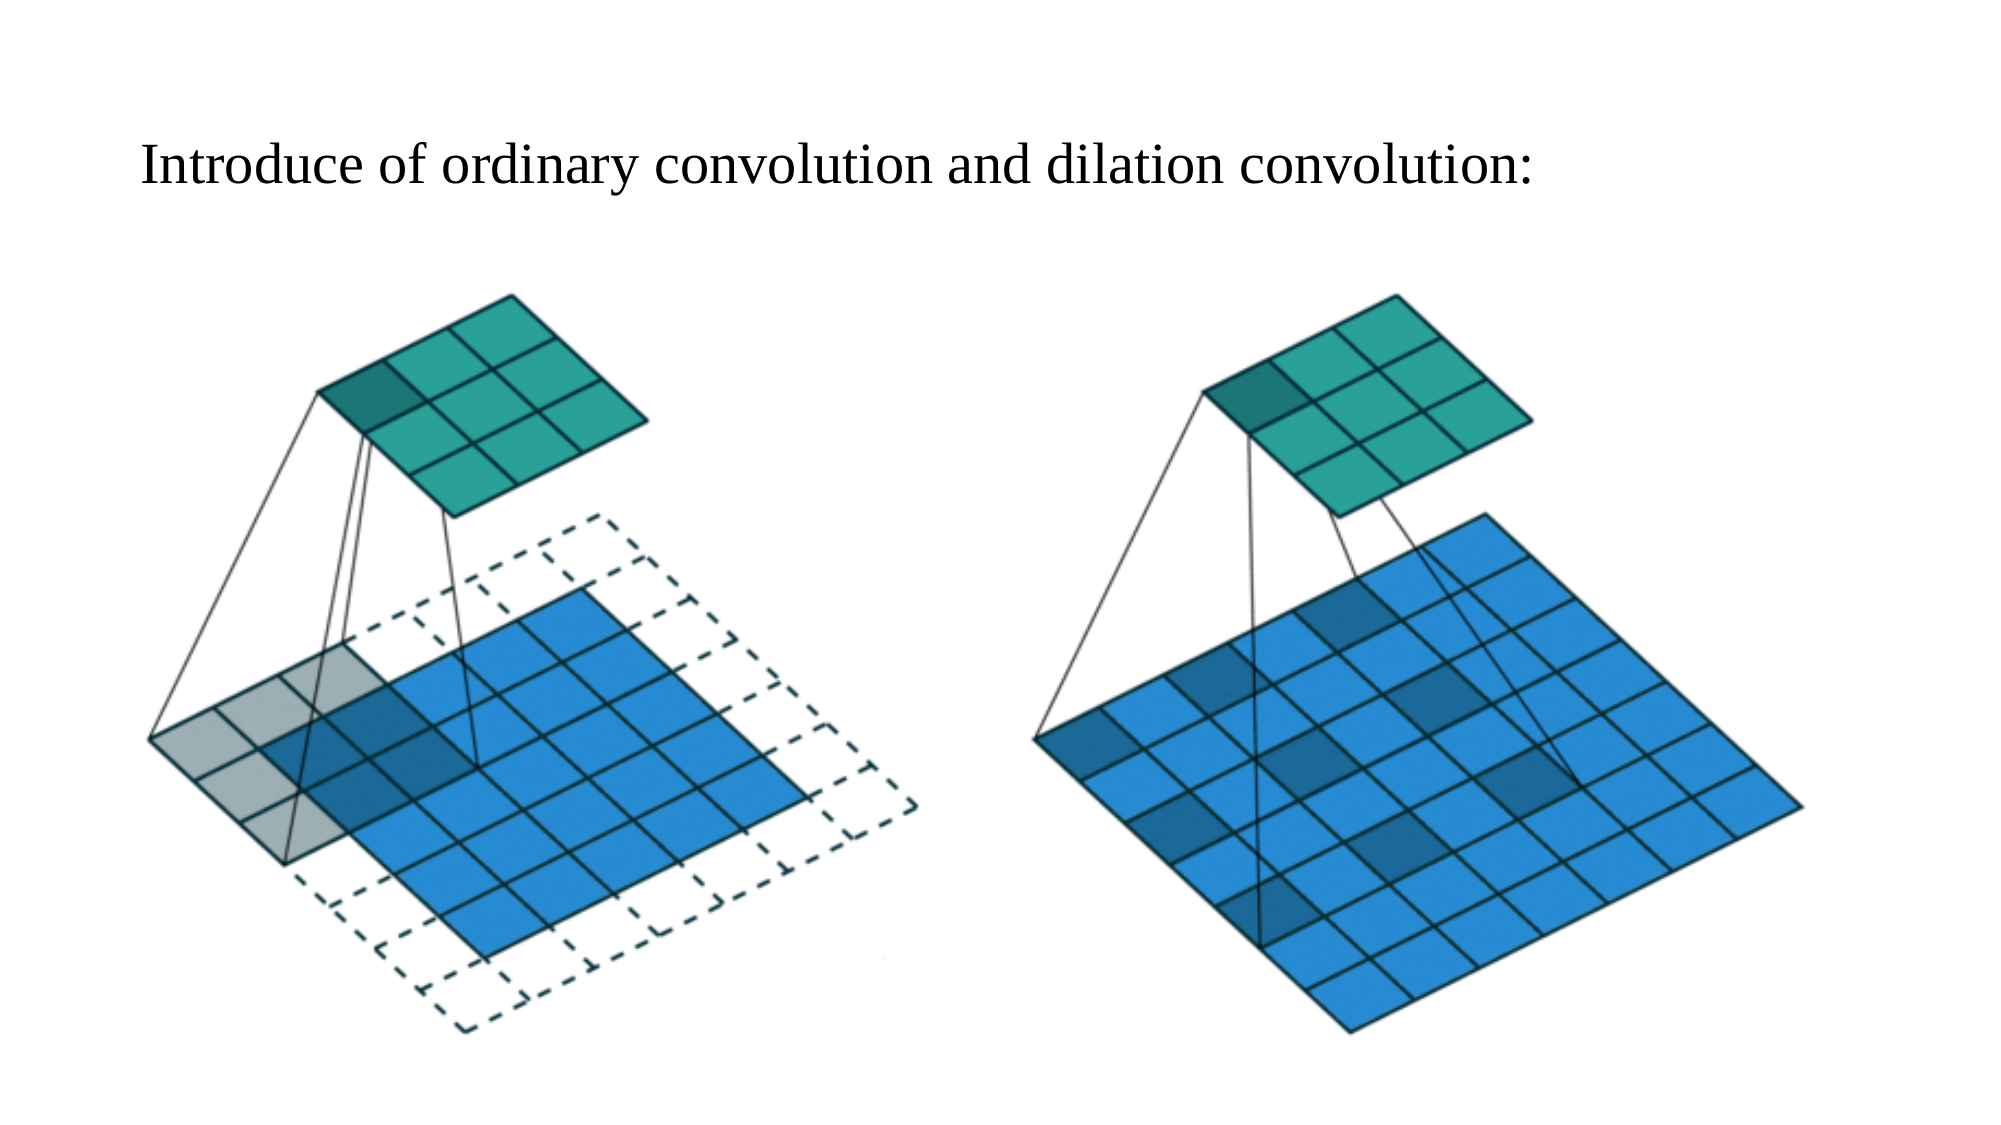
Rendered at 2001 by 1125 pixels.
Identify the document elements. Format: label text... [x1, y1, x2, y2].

picture [102, 249, 965, 1080]
picture [988, 249, 1849, 1080]
text_box Introduce of ordinary convolution and dilation convolution: [125, 117, 1835, 248]
